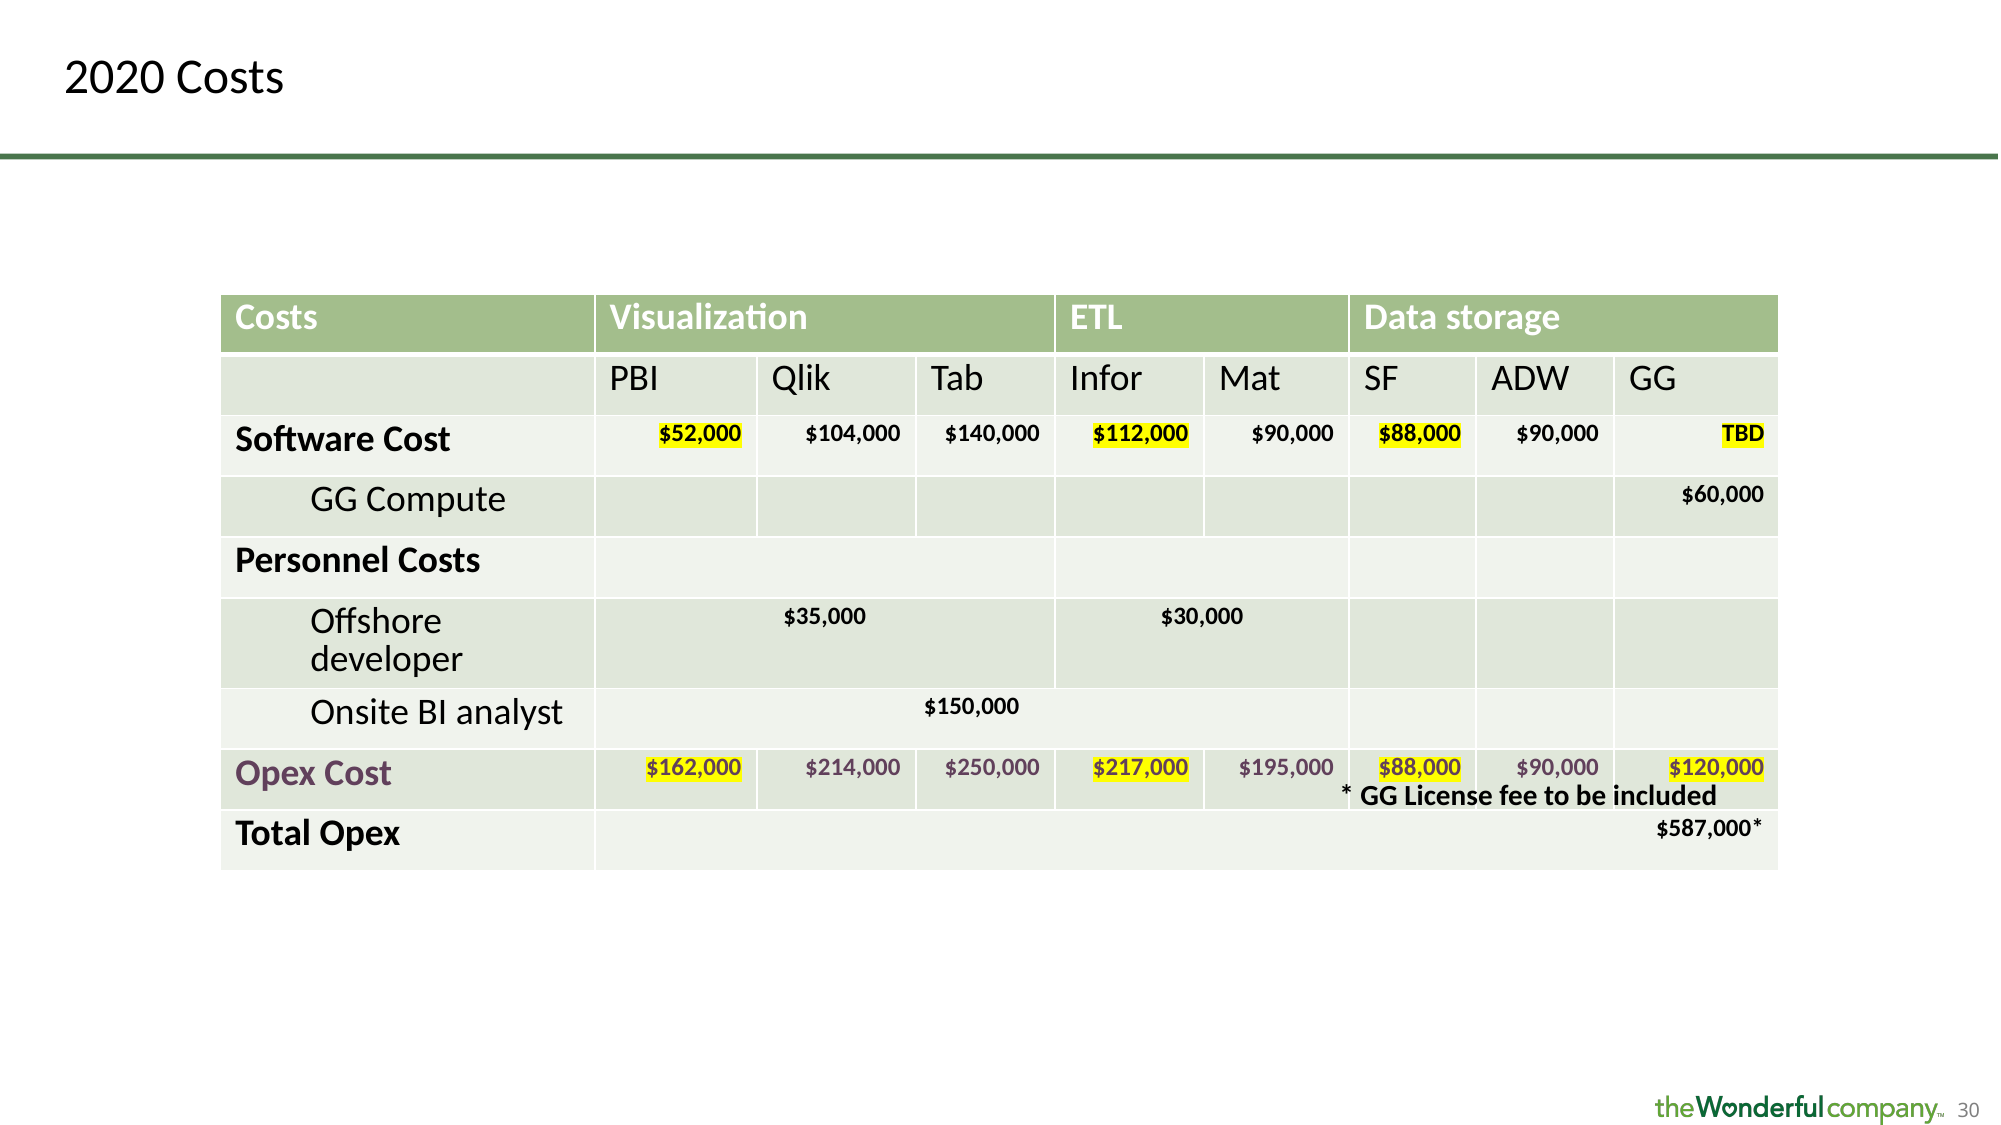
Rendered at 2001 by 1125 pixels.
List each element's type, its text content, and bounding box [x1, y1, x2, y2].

table_cell $52,000 [596, 416, 756, 475]
table_cell Software Cost [221, 416, 594, 475]
table_cell $90,000 [1477, 750, 1613, 769]
table_cell [1477, 689, 1613, 748]
text_box * GG License fee to be included [1324, 769, 1750, 819]
table_header Data storage [1350, 295, 1778, 352]
table_cell [917, 477, 1054, 536]
table_cell [1477, 538, 1613, 597]
table_cell $88,000 [1350, 416, 1475, 475]
table_cell Opex Cost [221, 750, 594, 809]
table_cell [1615, 689, 1778, 748]
table_cell Qlik [758, 357, 915, 415]
table_cell GG [1615, 357, 1778, 415]
table_cell [1205, 477, 1348, 536]
table_cell $60,000 [1615, 477, 1778, 536]
table_cell [1056, 477, 1203, 536]
table_cell $88,000 [1350, 750, 1475, 769]
table_cell $112,000 [1056, 416, 1203, 475]
table_header ETL [1056, 295, 1348, 352]
table_cell Infor [1056, 357, 1203, 415]
table_cell $162,000 [596, 750, 756, 809]
table_cell GG Compute [221, 477, 594, 536]
table_cell [596, 538, 1054, 597]
table_header Costs [221, 295, 594, 352]
table_cell Offshore developer [221, 599, 594, 688]
title 2020 Costs [49, 13, 1957, 142]
table_cell [1350, 477, 1475, 536]
table_cell $195,000 [1205, 750, 1348, 809]
table_cell $214,000 [758, 750, 915, 809]
table_cell $587,000* [596, 811, 1778, 870]
table_cell [758, 477, 915, 536]
picture [1655, 1095, 1944, 1125]
table_cell [1056, 538, 1348, 597]
table_cell SF [1350, 357, 1475, 415]
table_cell Tab [917, 357, 1054, 415]
table_cell $90,000 [1477, 416, 1613, 475]
table_cell $30,000 [1056, 599, 1348, 688]
table_cell PBI [596, 357, 756, 415]
table_cell Mat [1205, 357, 1348, 415]
table_cell $104,000 [758, 416, 915, 475]
table_cell [1477, 599, 1613, 688]
table_cell [1615, 538, 1778, 597]
table_cell $250,000 [917, 750, 1054, 809]
table_cell [1477, 477, 1613, 536]
table_header Visualization [596, 295, 1054, 352]
table_cell [1615, 599, 1778, 688]
table_cell [221, 357, 594, 415]
table_cell $90,000 [1205, 416, 1348, 475]
table_cell [1350, 599, 1475, 688]
table_cell $150,000 [596, 689, 1348, 748]
table_cell Total Opex [221, 811, 594, 870]
table_cell $140,000 [917, 416, 1054, 475]
table_cell $217,000 [1056, 750, 1203, 809]
table_cell [1350, 538, 1475, 597]
table_cell TBD [1615, 416, 1778, 475]
table_cell Personnel Costs [221, 538, 594, 597]
table_cell [1350, 689, 1475, 748]
table_cell Onsite BI analyst [221, 689, 594, 748]
table_cell [596, 477, 756, 536]
table_cell ADW [1477, 357, 1613, 415]
table_cell $35,000 [596, 599, 1054, 688]
table_cell $120,000 [1615, 750, 1778, 809]
